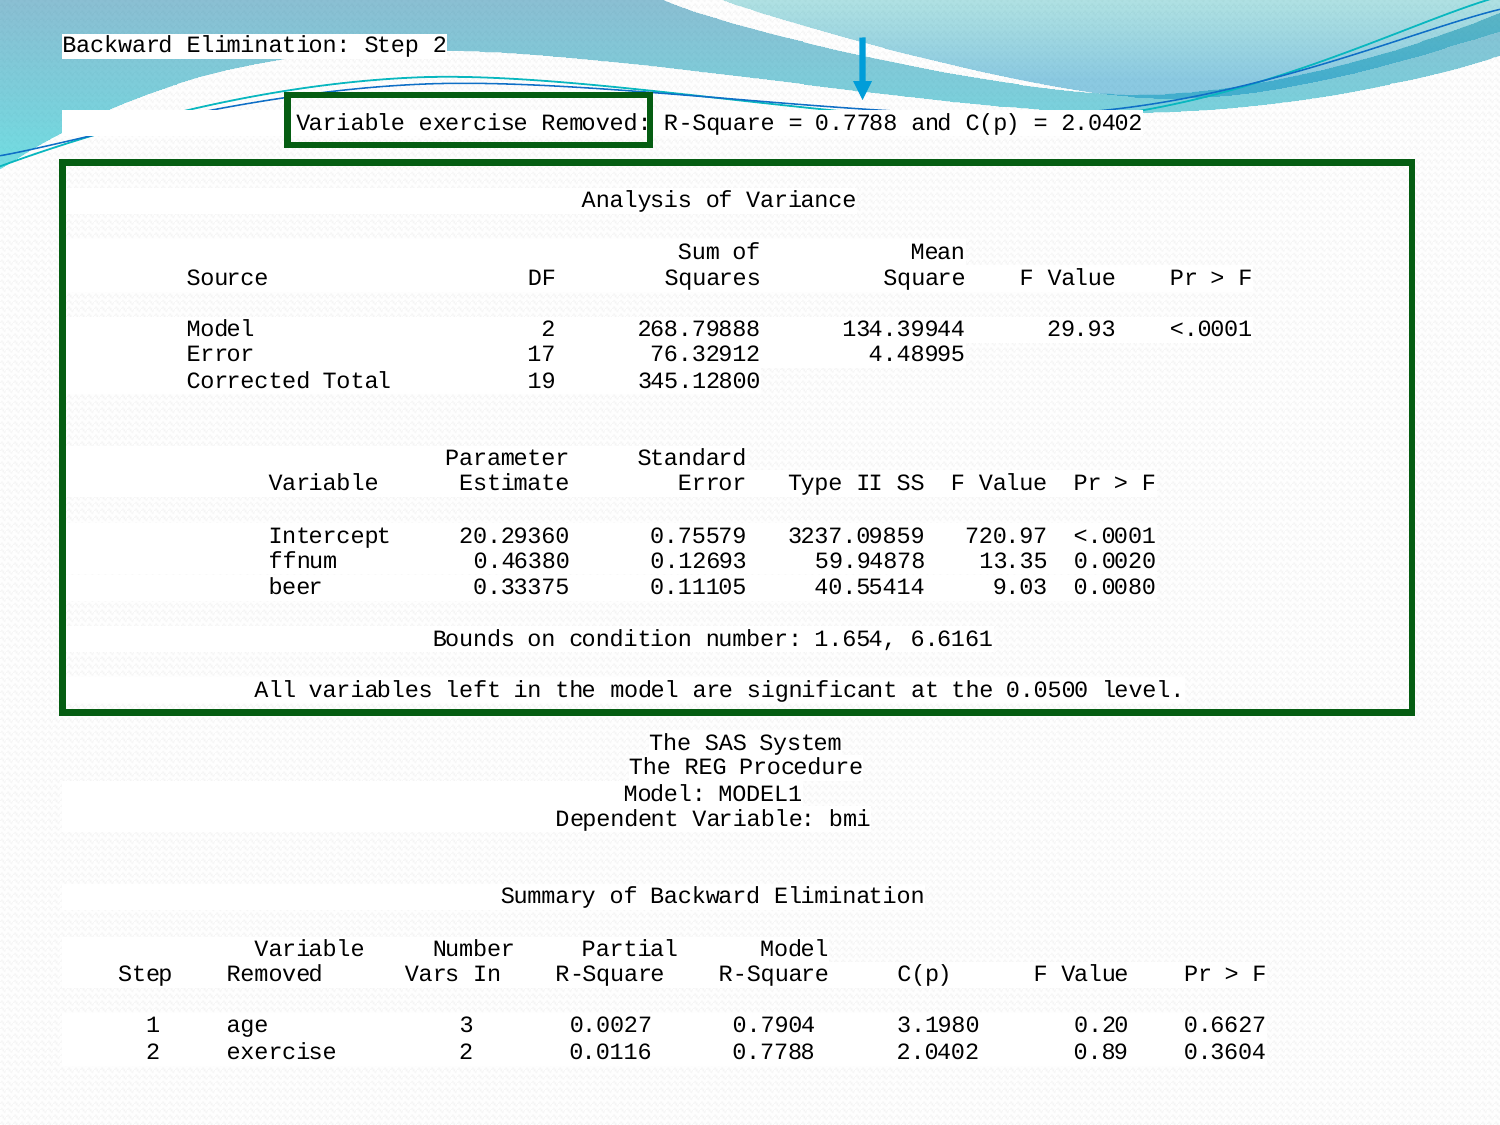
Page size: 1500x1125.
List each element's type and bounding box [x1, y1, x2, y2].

text_box [61, 33, 1430, 1120]
